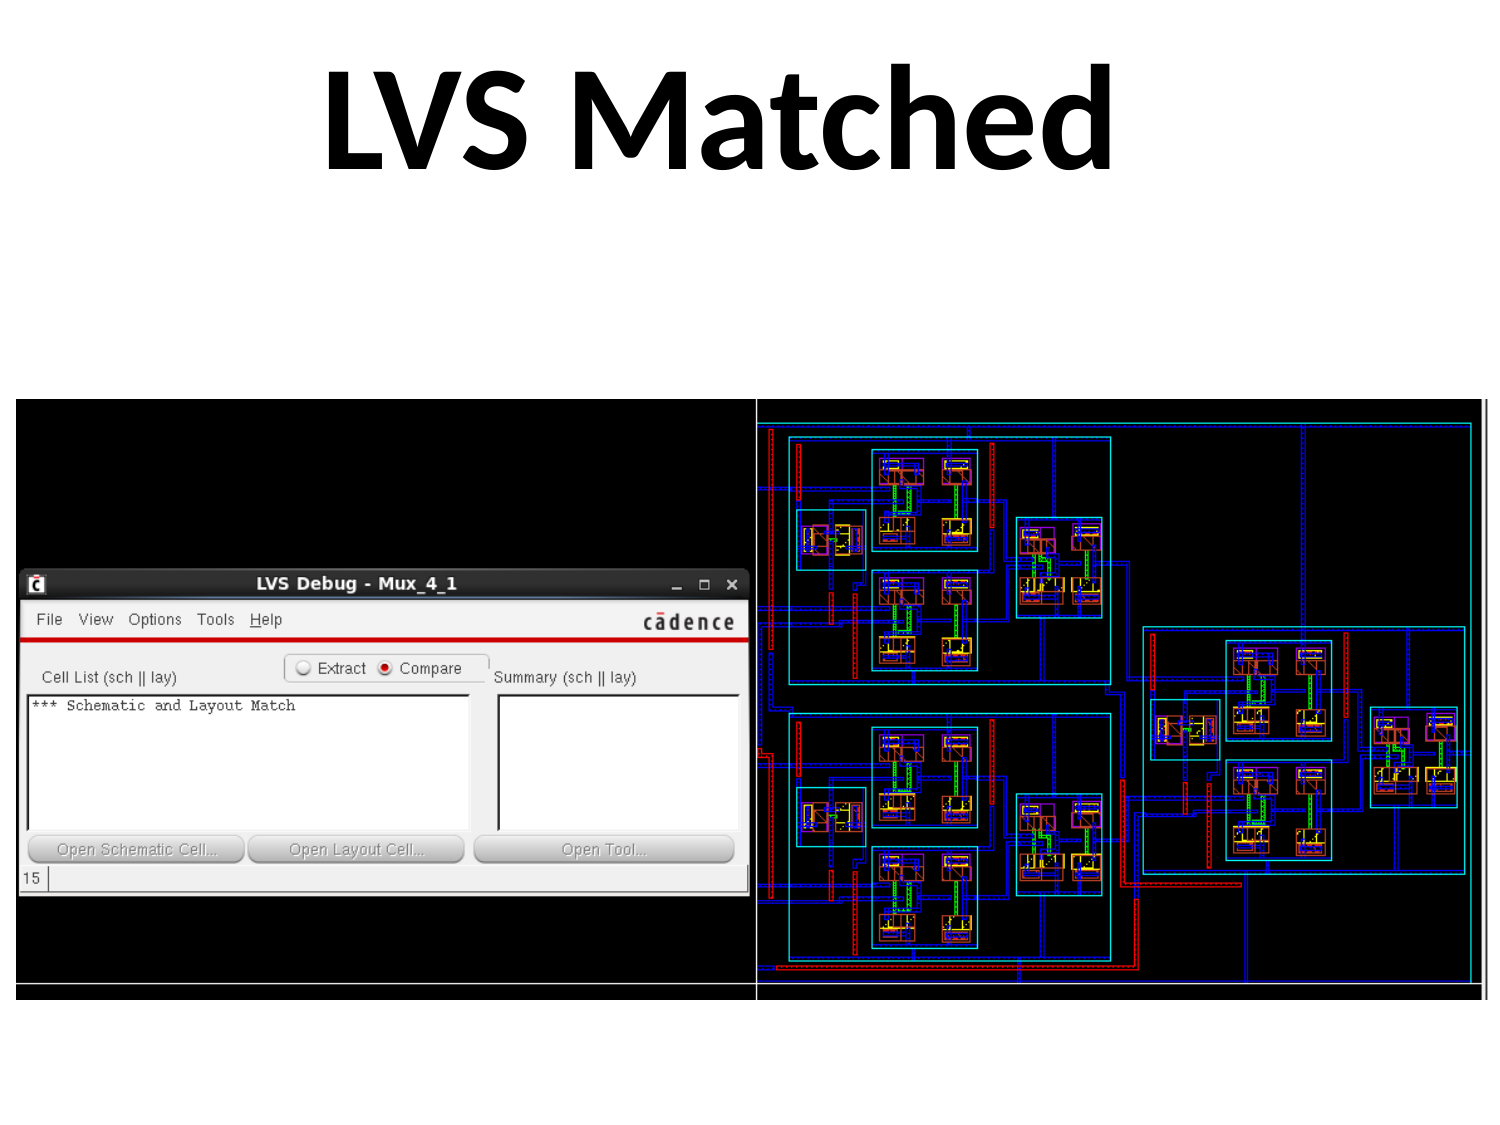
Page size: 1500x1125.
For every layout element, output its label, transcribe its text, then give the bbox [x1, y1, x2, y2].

text_box LVS Matched [37, 12, 1438, 208]
picture [15, 399, 1488, 1001]
